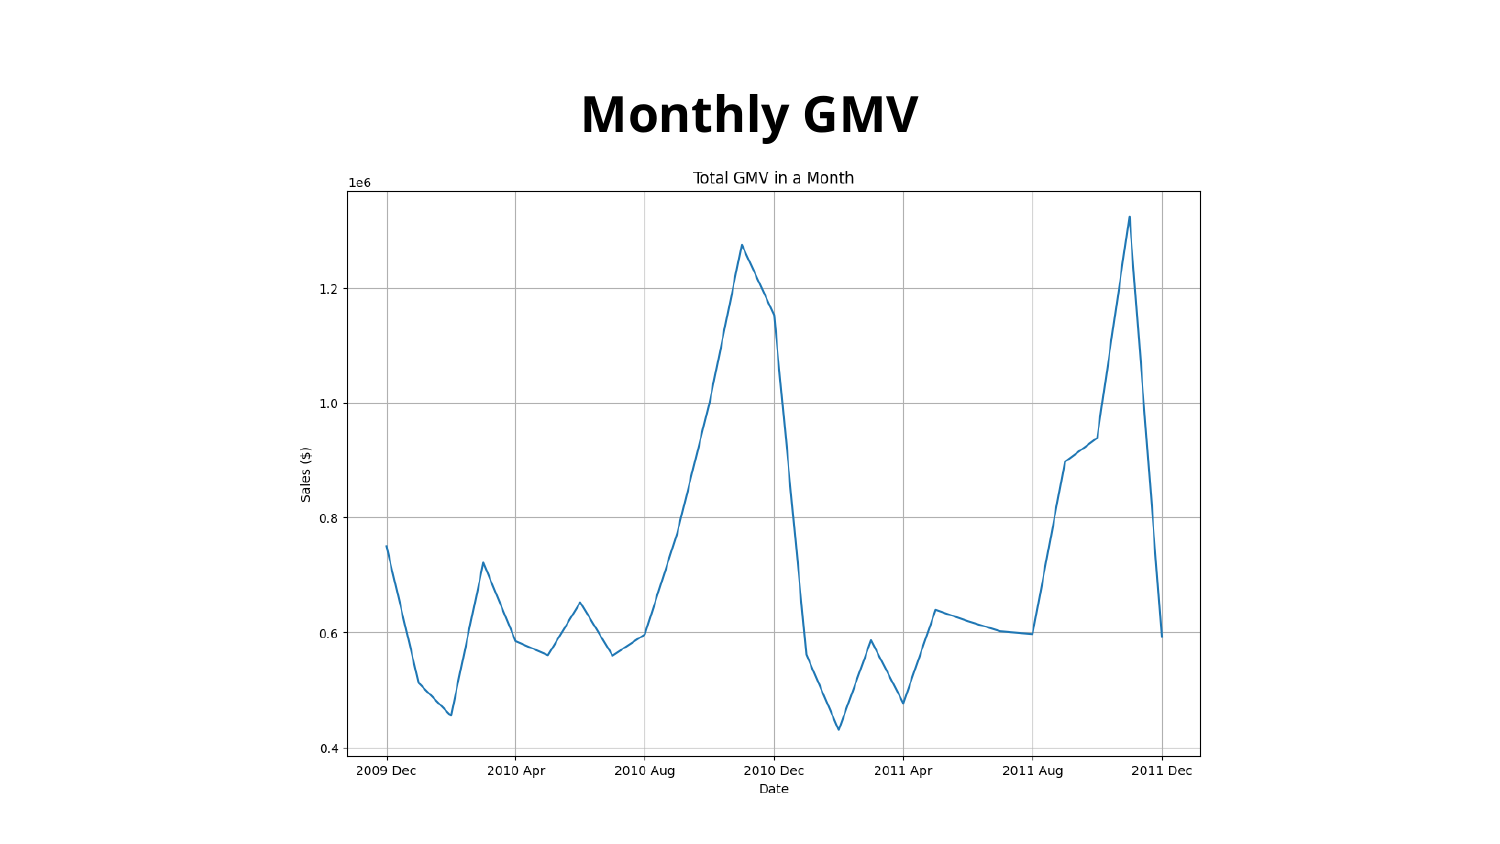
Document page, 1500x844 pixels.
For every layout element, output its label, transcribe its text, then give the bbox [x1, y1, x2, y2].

title Monthly GMV [75, 67, 1425, 162]
picture [291, 161, 1209, 804]
